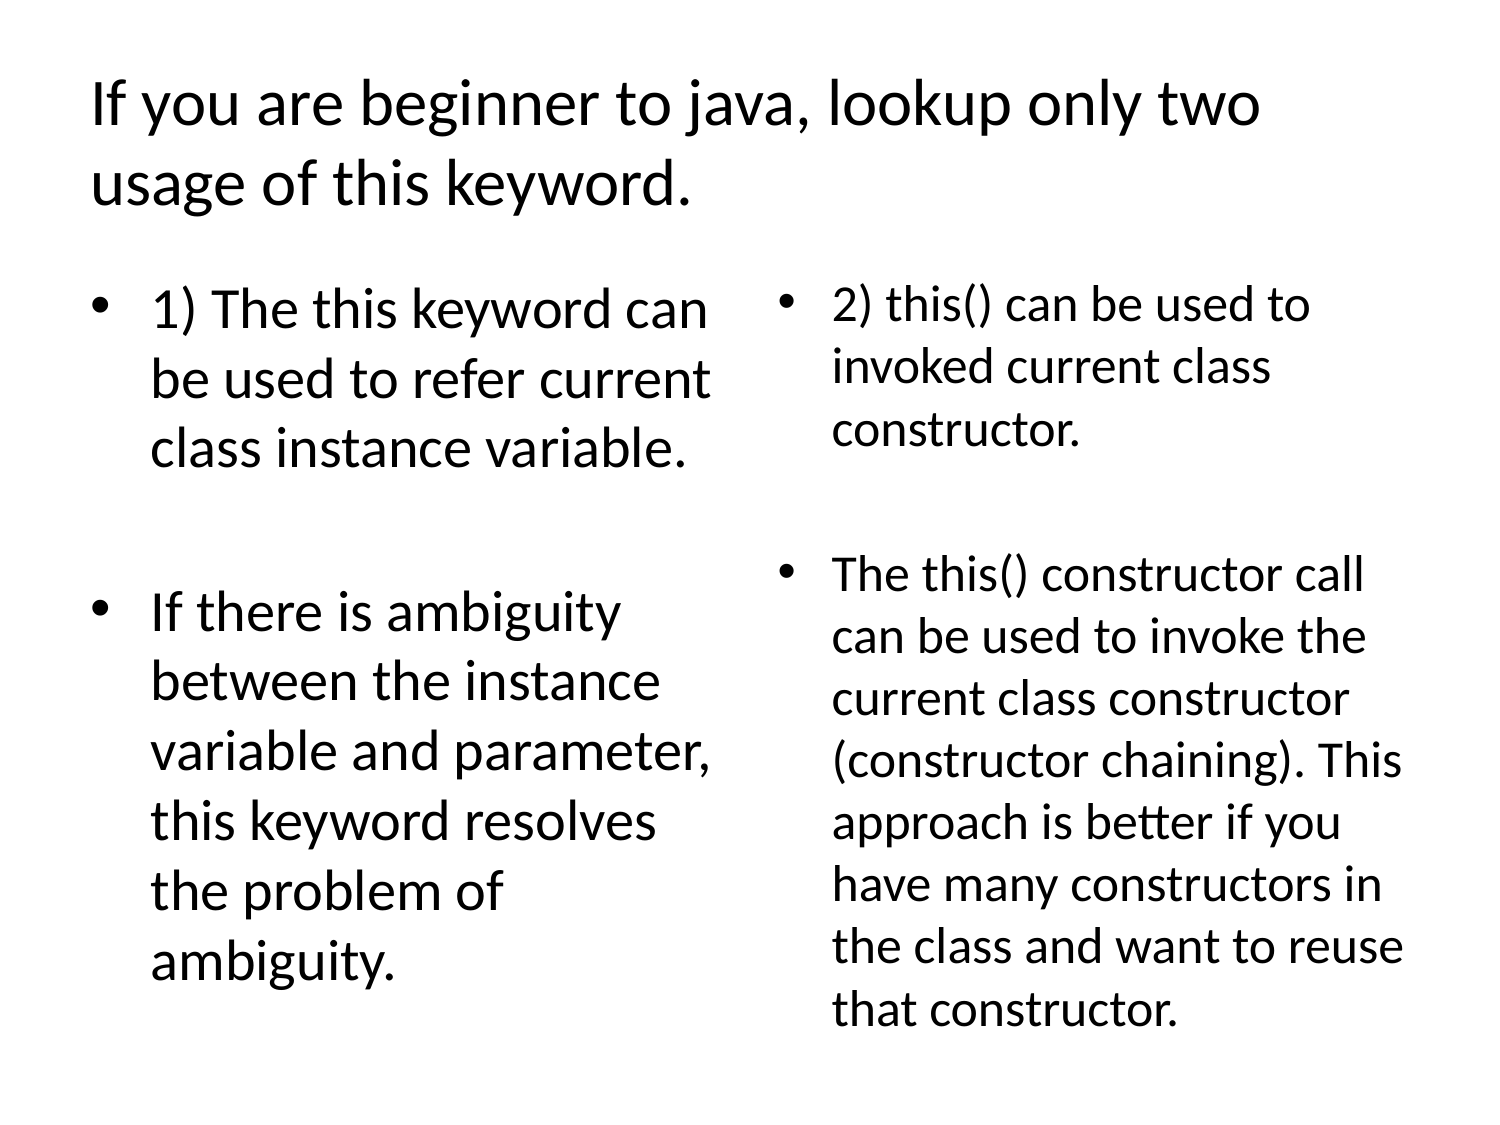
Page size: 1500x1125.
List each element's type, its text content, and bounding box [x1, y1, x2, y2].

title If you are beginner to java, lookup only two usage of this keyword. [75, 45, 1425, 233]
list 2) this() can be used to invoked current class constructor. The this() constructor call can be used to invoke the current class constructor (constructor chaining). This approach is better if you have many constructors in the class and want to reuse that constructor. [762, 262, 1425, 1059]
list 1) The this keyword can be used to refer current class instance variable. If there is ambiguity between the instance variable and parameter, this keyword resolves the problem of ambiguity. [75, 262, 738, 1047]
